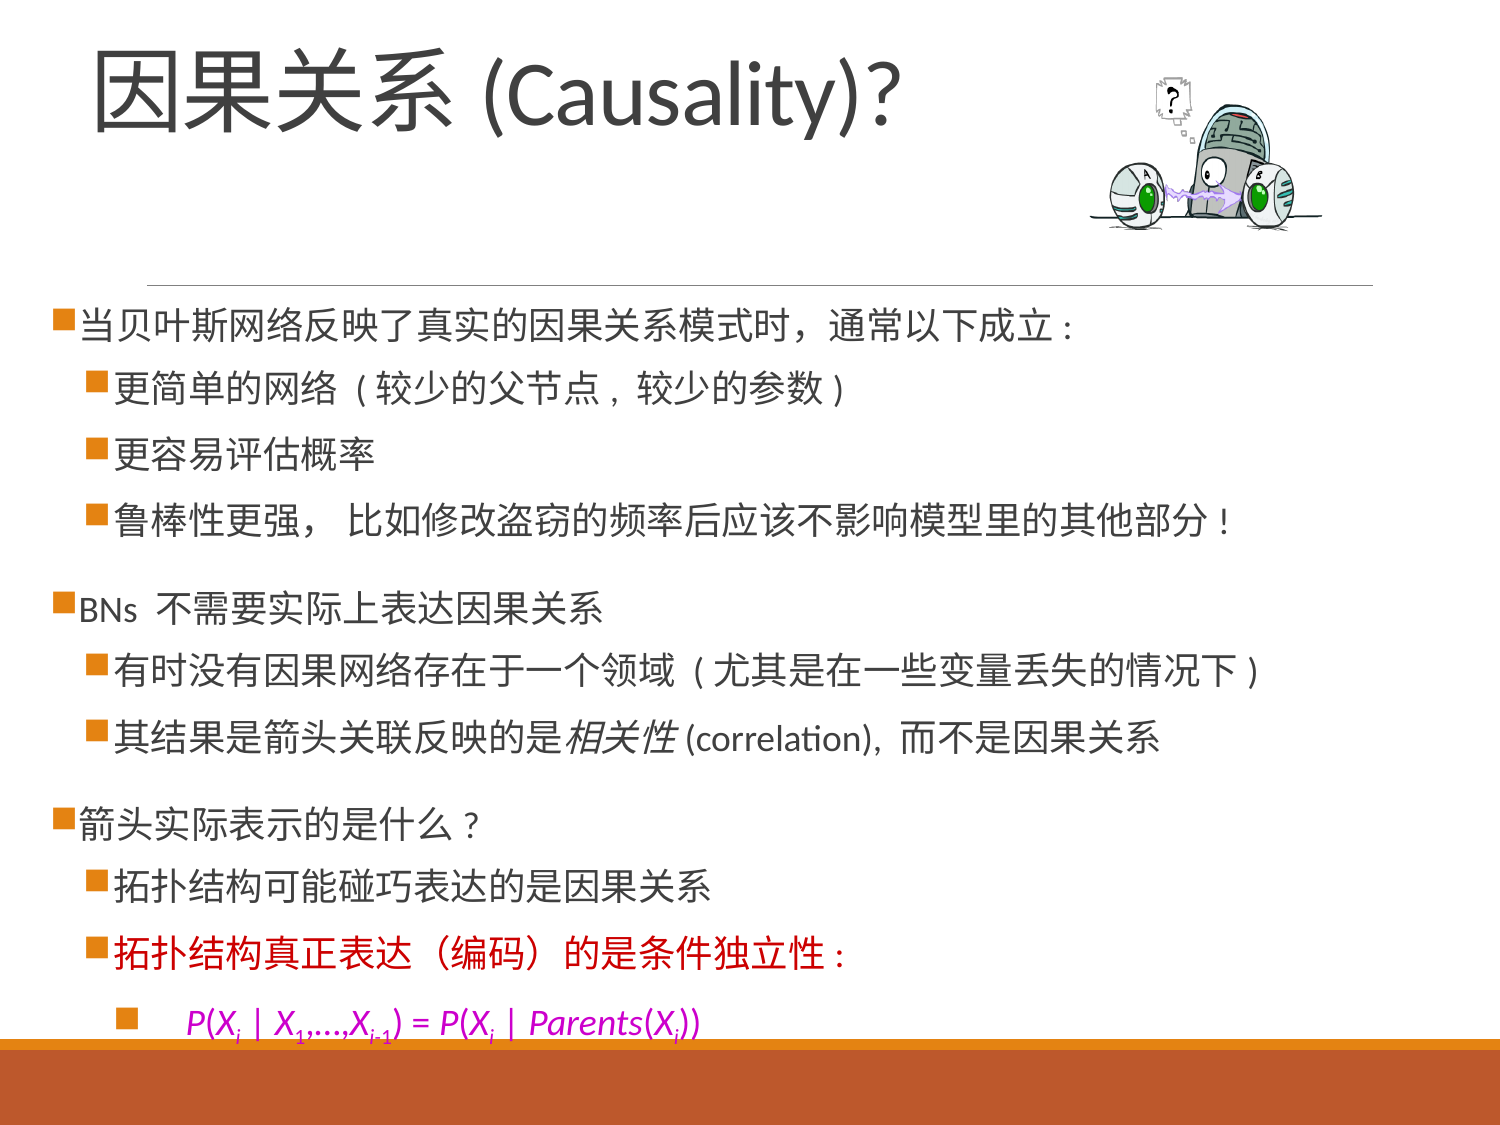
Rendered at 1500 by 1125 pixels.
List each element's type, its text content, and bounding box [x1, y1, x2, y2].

title 因果关系(Causality)? [75, 42, 1425, 153]
picture [1077, 62, 1500, 542]
list 当贝叶斯网络反映了真实的因果关系模式时，通常以下成立: 更简单的网络 (较少的父节点, 较少的参数) 更容易评估概率 鲁棒性更强， 比如修改盗窃的频率后应该不影响模型里的其他部分! BNs 不需要实际上表达因果关系 有时没有因果网络存在于一个领域 (尤其是在一些变量丢失的情况下) 其结果是箭头关联反映的是相关性(correlation), 而不是因果关系 箭头实际表示的是什么? 拓扑结构可能碰巧表达的是因果关系 拓扑结构真正表达（编码）的是条件独立性: P(Xi | X1,…,Xi-1) = P(Xi | Parents(Xi)) [50, 285, 1379, 1088]
